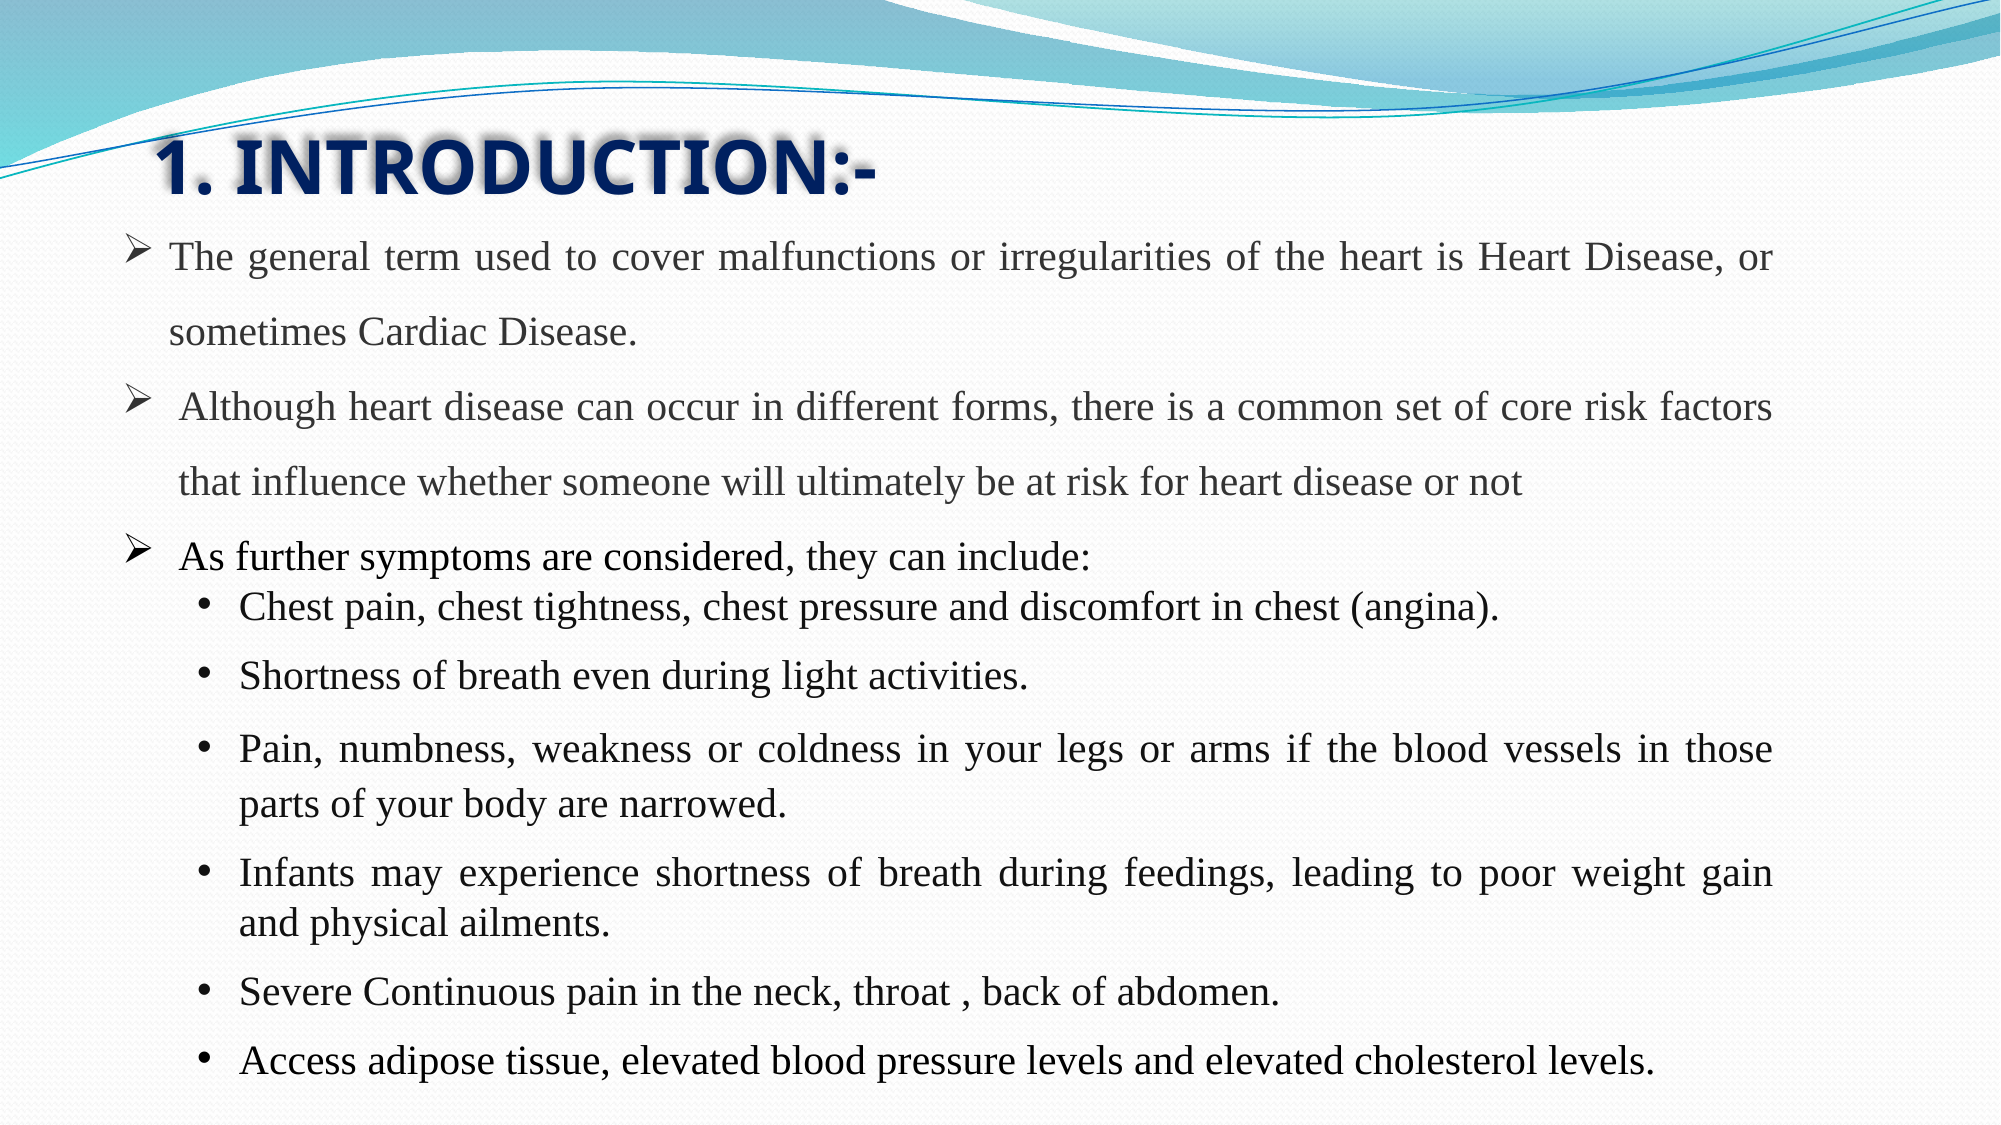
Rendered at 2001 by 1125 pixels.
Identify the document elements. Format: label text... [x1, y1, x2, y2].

text_box The general term used to cover malfunctions or irregularities of the heart is Heart Disease, or sometimes Cardiac Disease. Although heart disease can occur in different forms, there is a common set of core risk factors that influence whether someone will ultimately be at risk for heart disease or not As further symptoms are considered, they can include: Chest pain, chest tightness, chest pressure and discomfort in chest (angina). Shortness of breath even during light activities. Pain, numbness, weakness or coldness in your legs or arms if the blood vessels in those parts of your body are narrowed. Infants may experience shortness of breath during feedings, leading to poor weight gain and physical ailments. Severe Continuous pain in the neck, throat , back of abdomen. Access adipose tissue, elevated blood pressure levels and elevated cholesterol levels. [102, 196, 1790, 1125]
text_box 1. INTRODUCTION:- [137, 112, 1038, 196]
